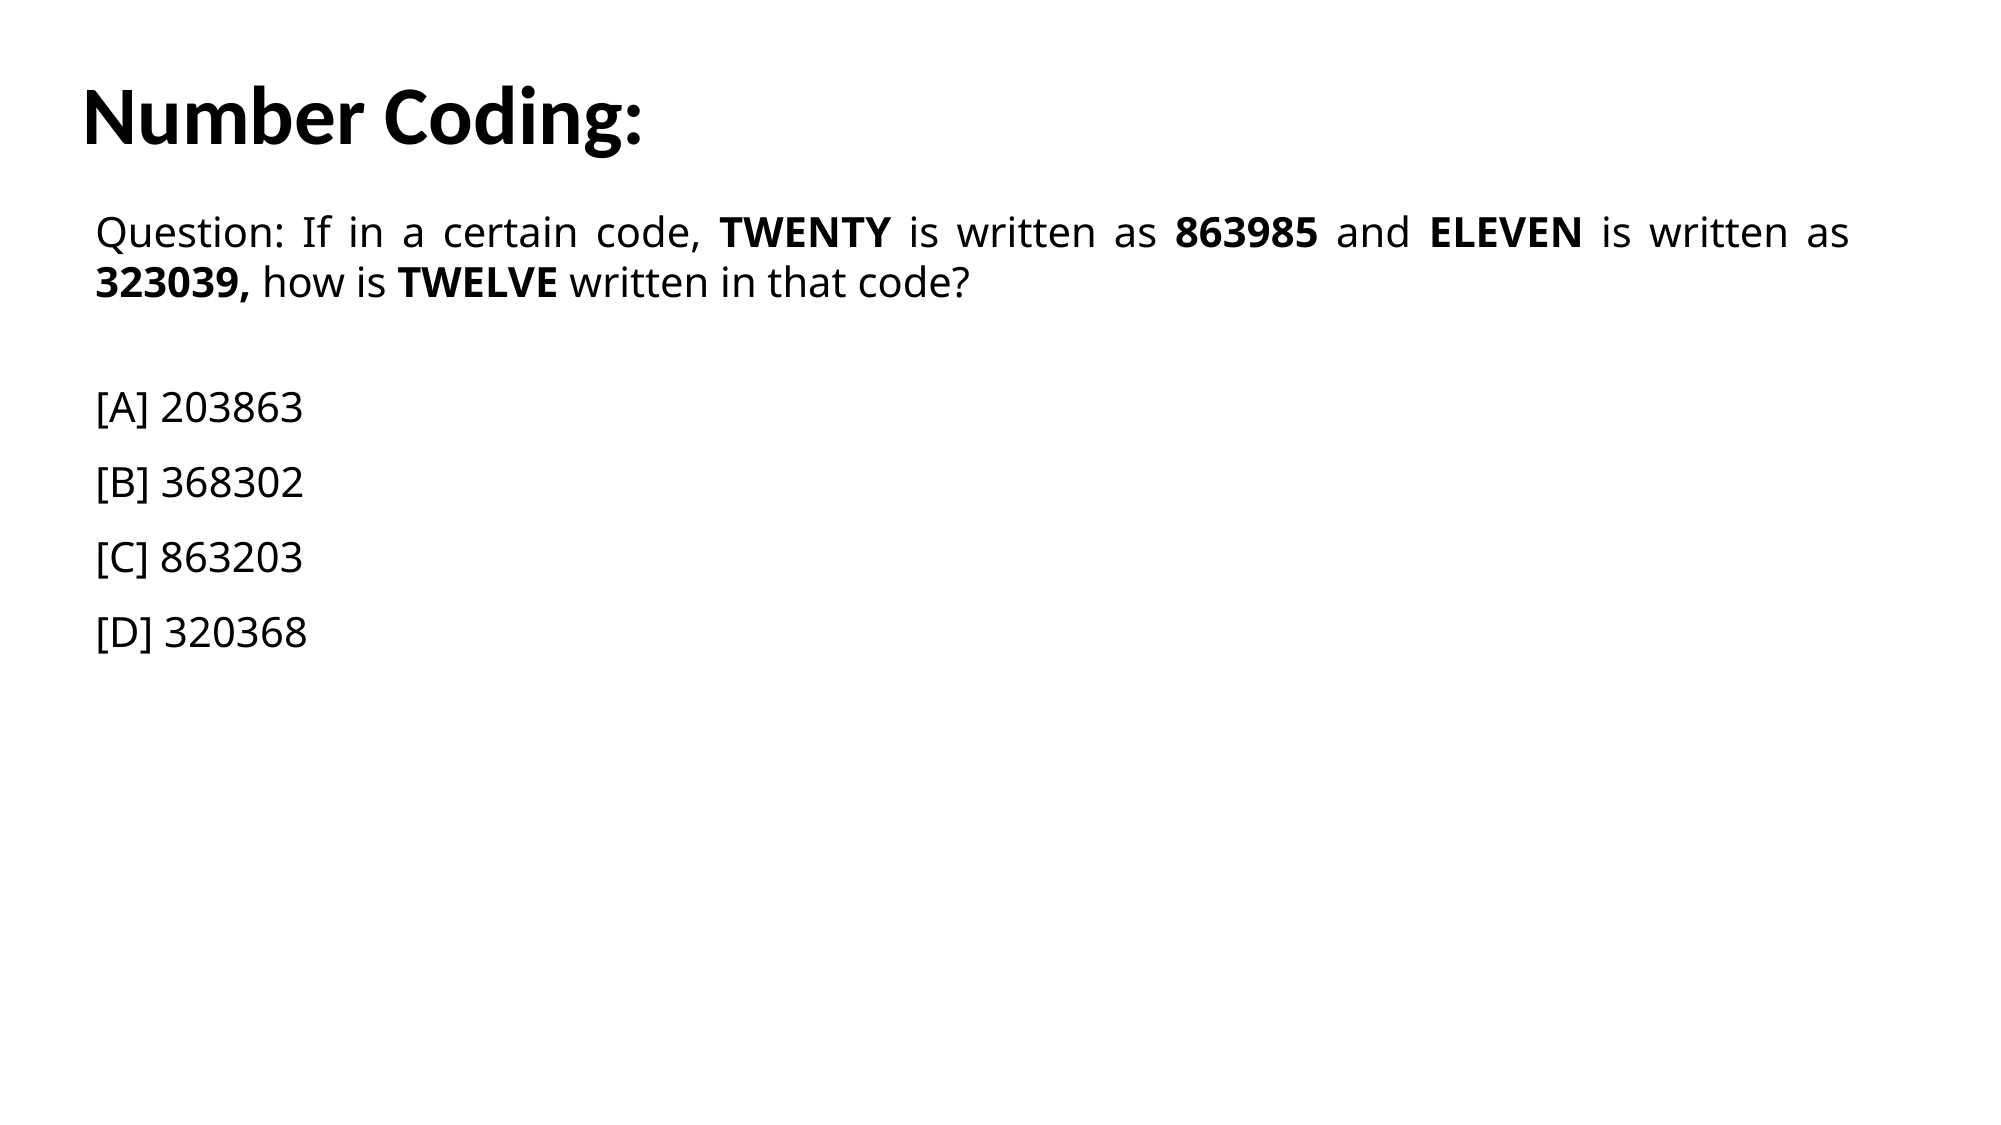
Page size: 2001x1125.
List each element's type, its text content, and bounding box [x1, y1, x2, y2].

text_box Question: If in a certain code, TWENTY is written as 863985 and ELEVEN is written as 323039, how is TWELVE written in that code? [A] 203863 [B] 368302 [C] 863203 [D] 320368 [80, 198, 1865, 732]
text_box Number Coding: [67, 53, 1499, 169]
